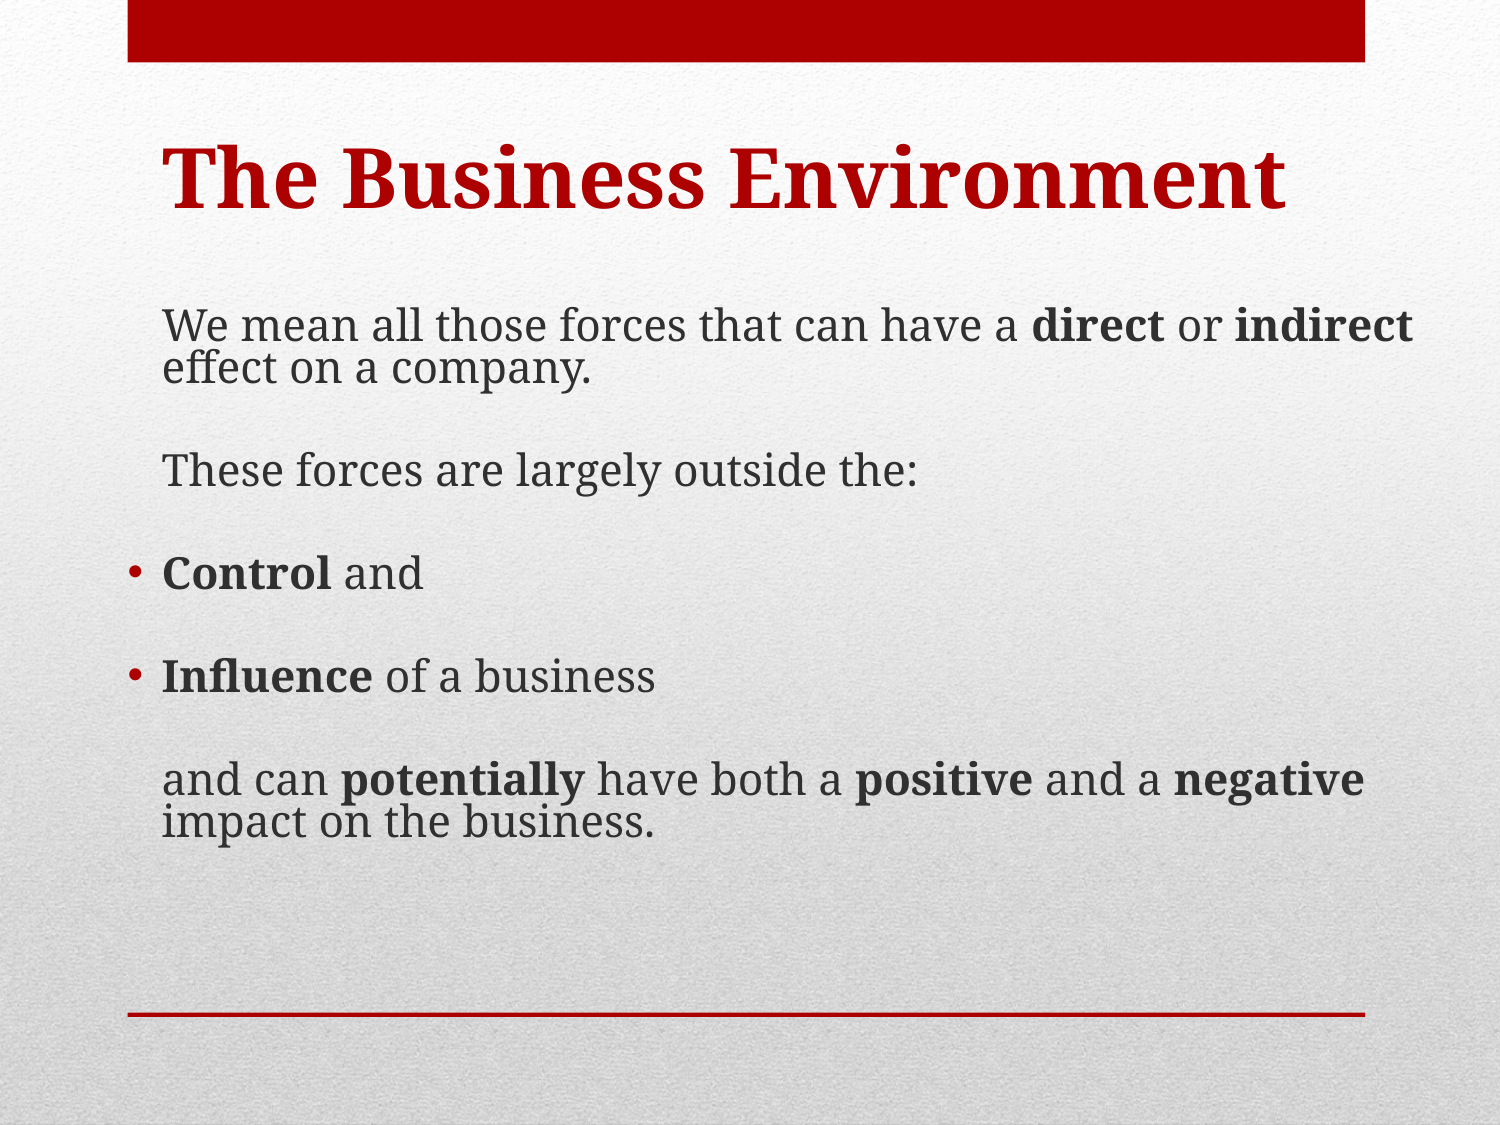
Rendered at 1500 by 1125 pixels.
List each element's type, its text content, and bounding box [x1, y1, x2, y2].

title The Business Environment [49, 44, 1401, 233]
list We mean all those forces that can have a direct or indirect effect on a company. These forces are largely outside the: Control and Influence of a business and can potentially have both a positive and a negative impact on the business. [112, 282, 1463, 1026]
